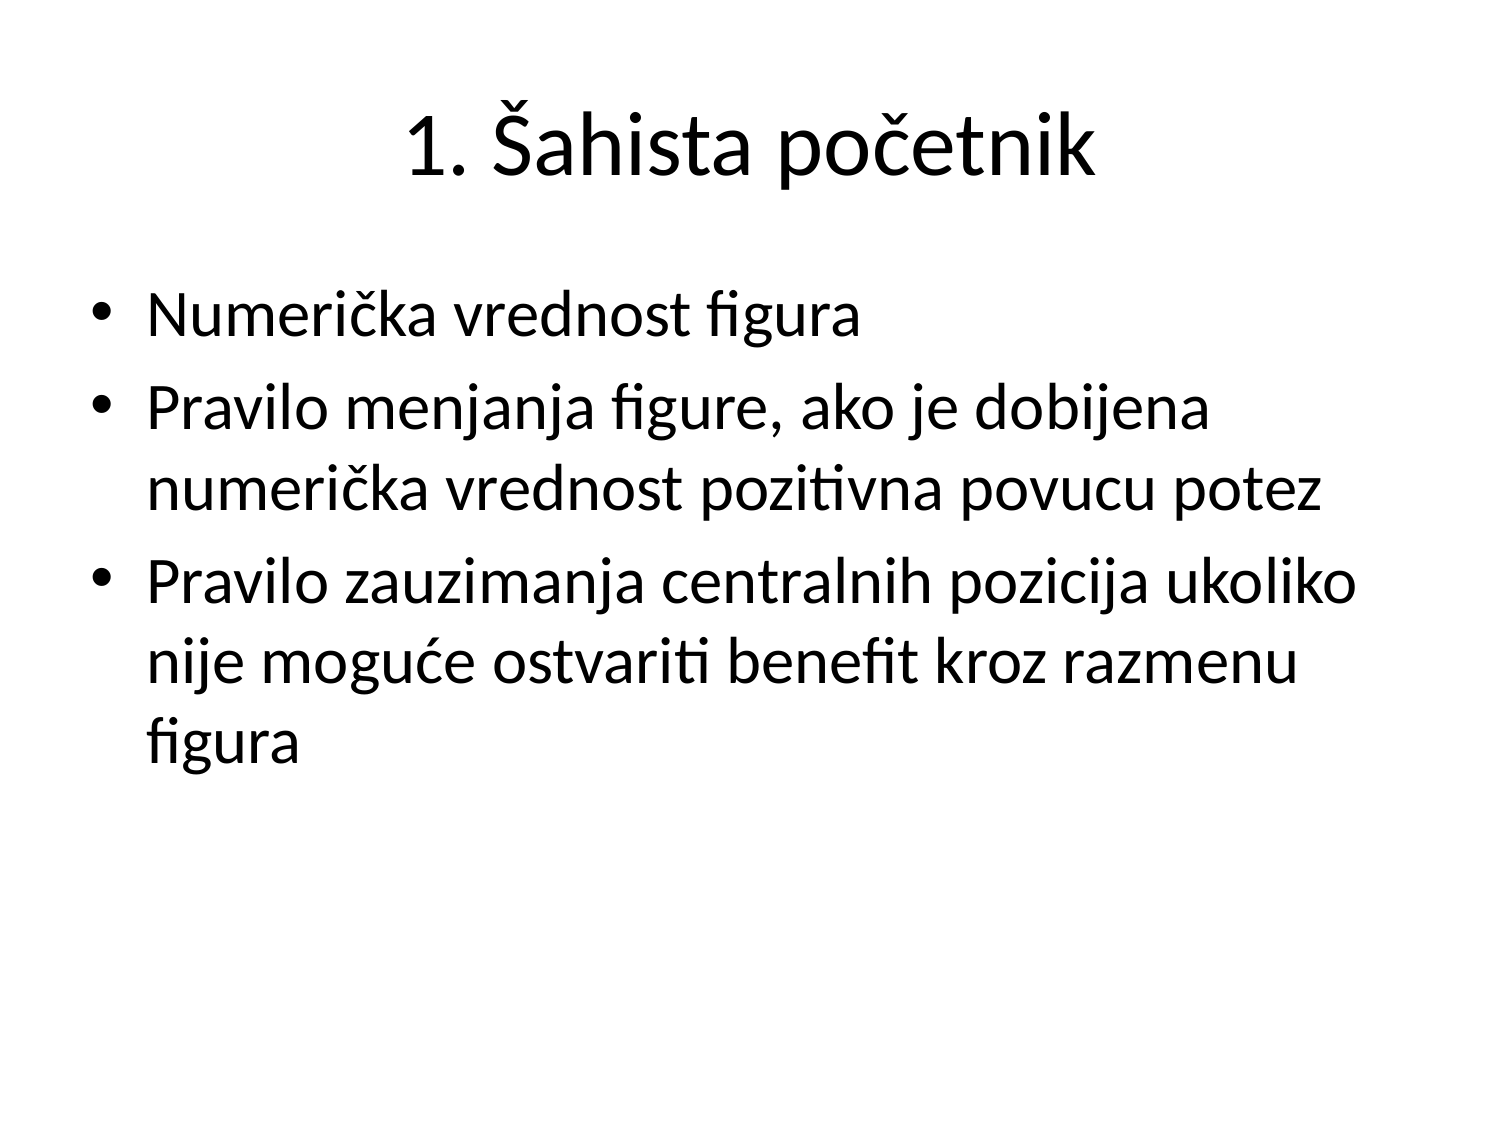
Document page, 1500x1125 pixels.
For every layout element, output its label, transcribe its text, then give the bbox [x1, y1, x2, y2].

title 1. Šahista početnik [75, 45, 1425, 233]
list Numerička vrednost figura Pravilo menjanja figure, ako je dobijena numerička vrednost pozitivna povucu potez Pravilo zauzimanja centralnih pozicija ukoliko nije moguće ostvariti benefit kroz razmenu figura [75, 262, 1425, 1005]
